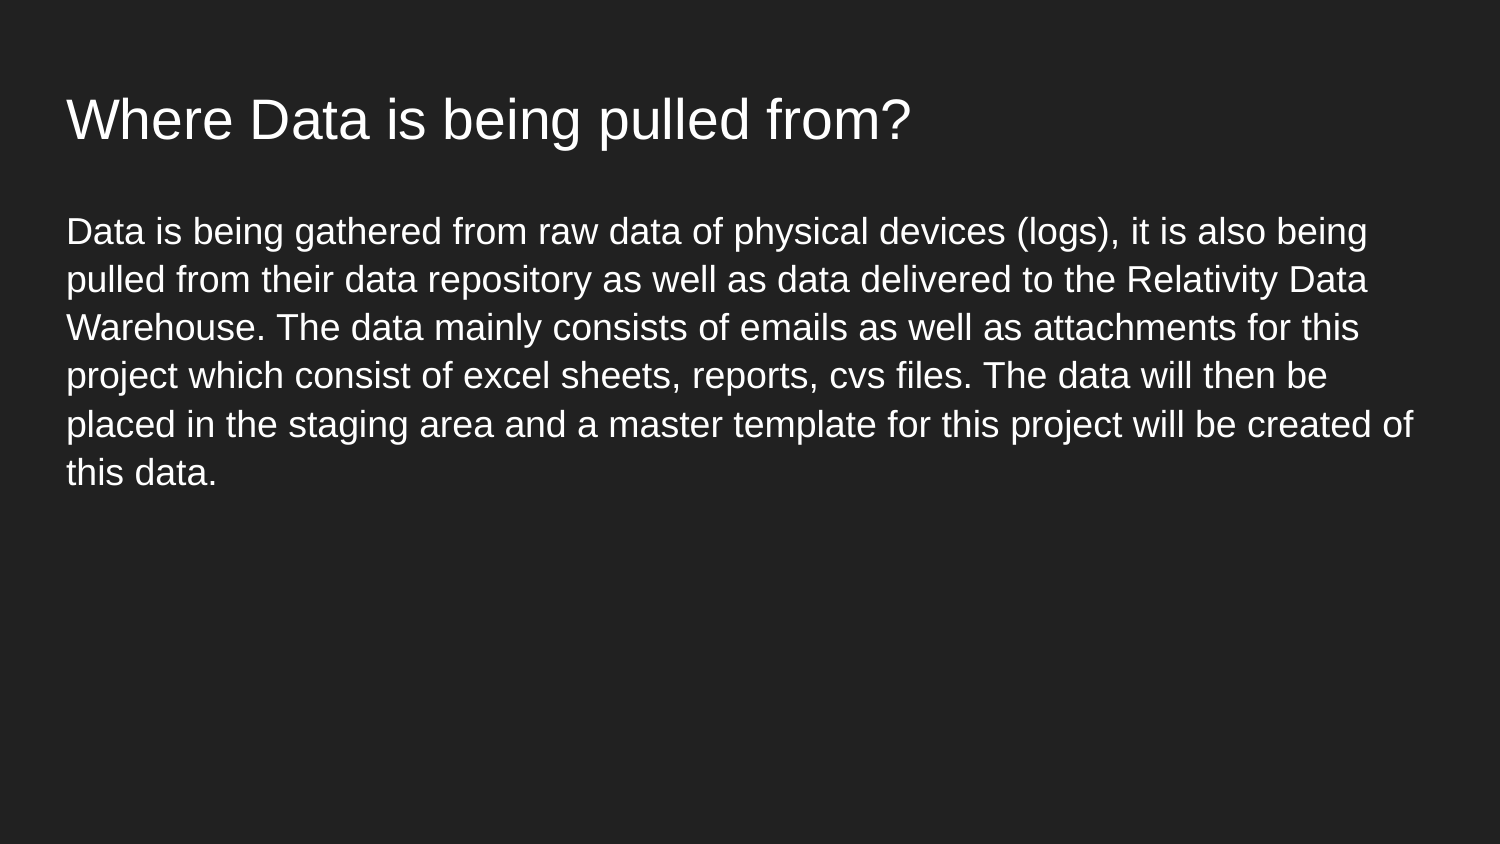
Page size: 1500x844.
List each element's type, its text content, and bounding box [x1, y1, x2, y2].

list Data is being gathered from raw data of physical devices (logs), it is also being pulled from their data repository as well as data delivered to the Relativity Data Warehouse. The data mainly consists of emails as well as attachments for this project which consist of excel sheets, reports, cvs files. The data will then be placed in the staging area and a master template for this project will be created of this data. [51, 189, 1449, 750]
title Where Data is being pulled from? [51, 72, 1449, 167]
